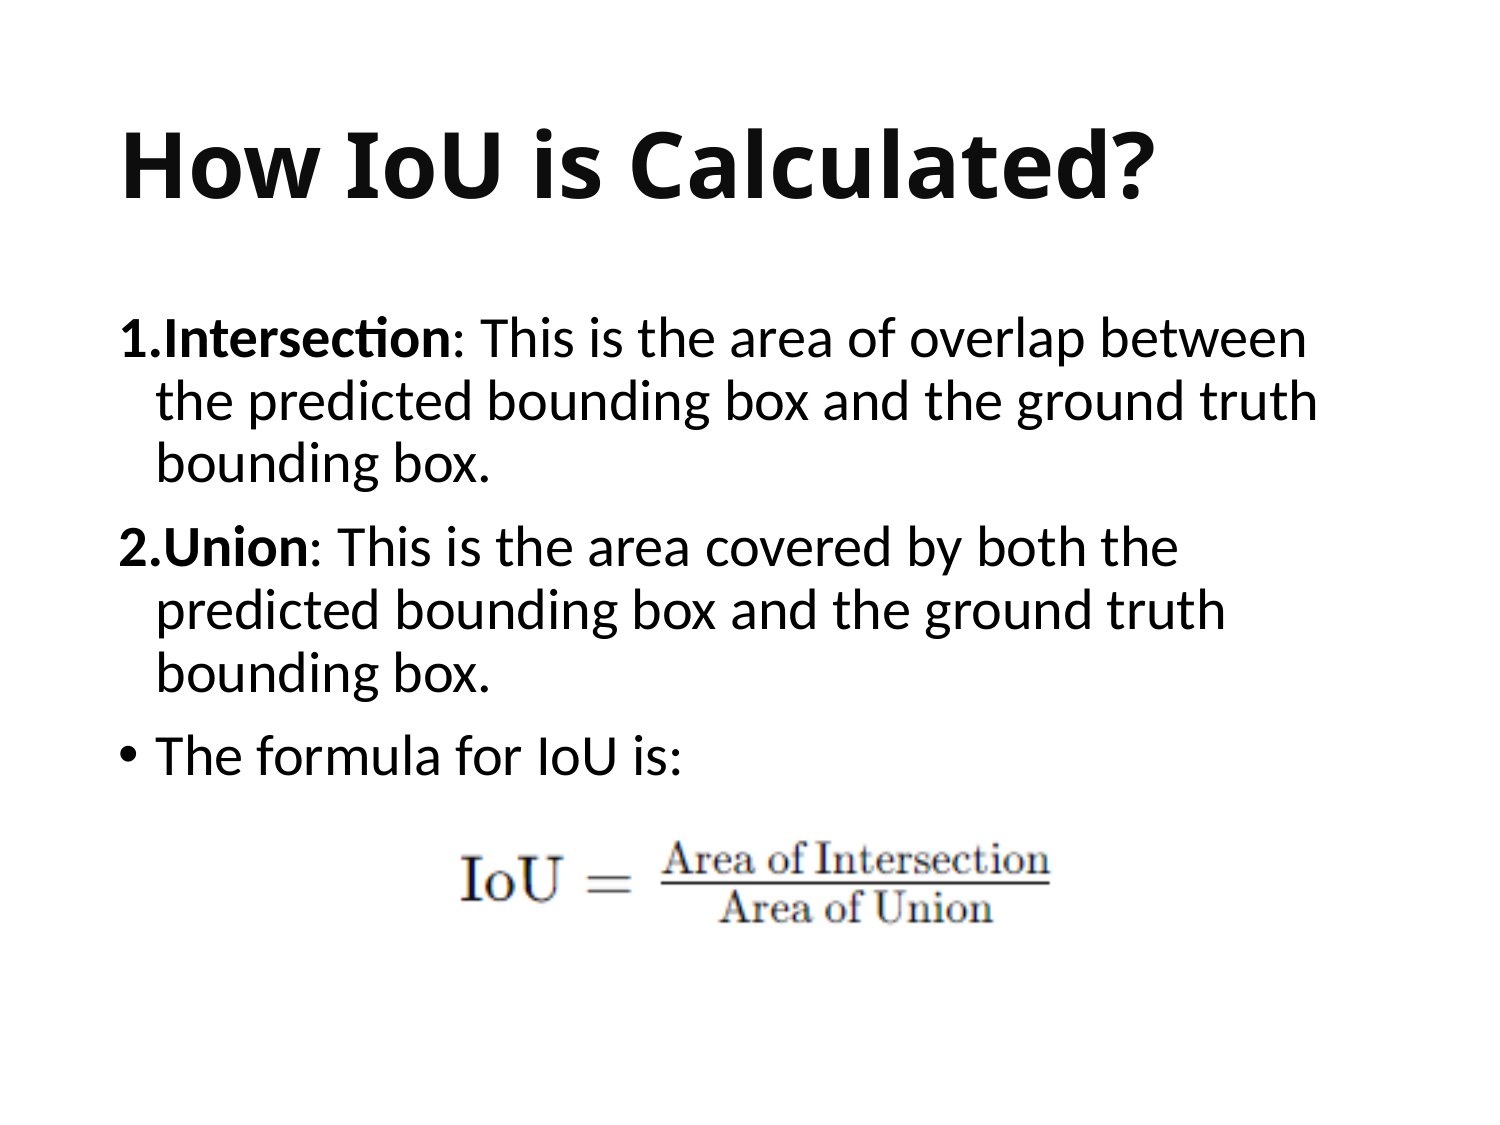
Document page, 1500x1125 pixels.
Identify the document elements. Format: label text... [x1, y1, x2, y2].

picture [427, 820, 1072, 945]
title How IoU is Calculated? [103, 59, 1397, 278]
list Intersection: This is the area of overlap between the predicted bounding box and the ground truth bounding box. Union: This is the area covered by both the predicted bounding box and the ground truth bounding box. The formula for IoU is: [103, 299, 1397, 821]
